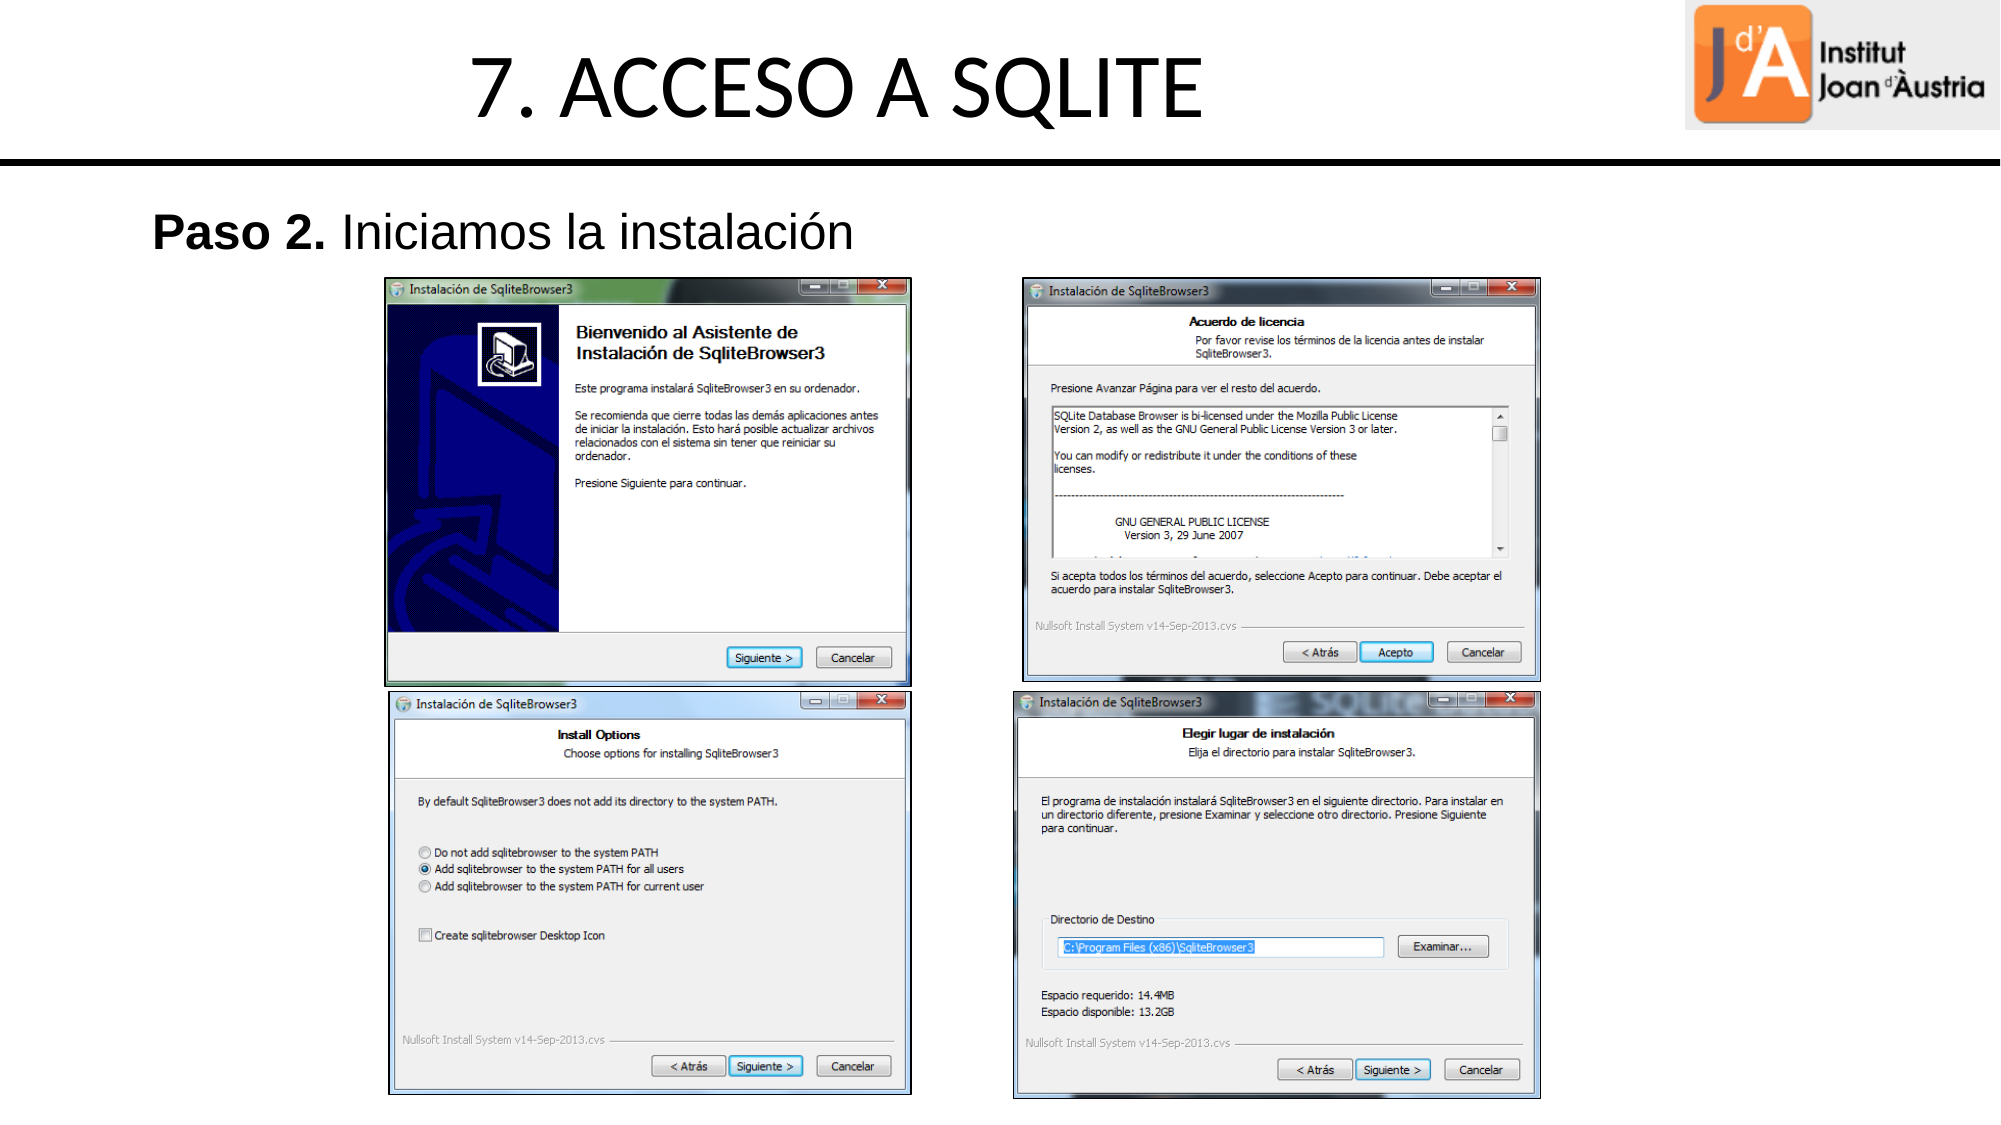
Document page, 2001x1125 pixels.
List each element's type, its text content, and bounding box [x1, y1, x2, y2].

text_box Paso 2. Iniciamos la instalación [150, 199, 1509, 261]
text_box [1013, 691, 1541, 1099]
text_box 7. ACCESO A SQLITE [0, 0, 1675, 146]
picture [1685, 0, 2000, 130]
text_box [1022, 277, 1541, 682]
text_box [389, 691, 911, 1095]
text_box [384, 277, 911, 687]
